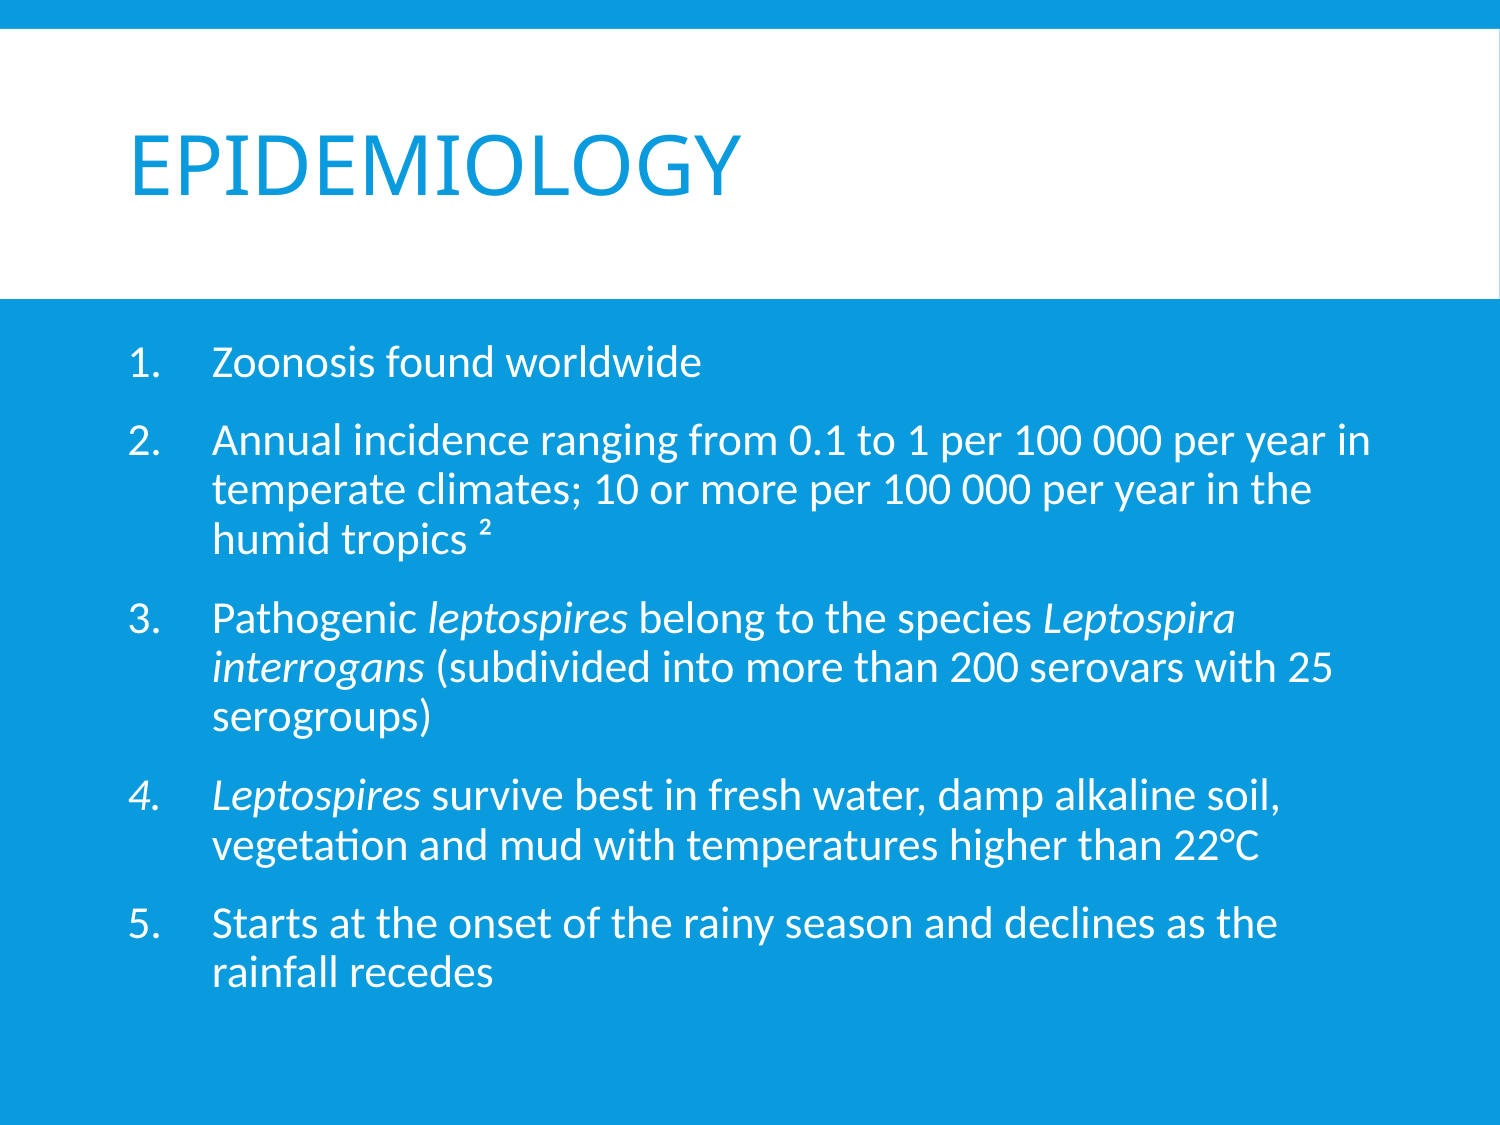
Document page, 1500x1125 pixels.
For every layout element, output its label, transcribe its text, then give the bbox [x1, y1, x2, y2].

title EPIDEMIOLOGY [112, 46, 1388, 295]
list Zoonosis found worldwide Annual incidence ranging from 0.1 to 1 per 100 000 per year in temperate climates; 10 or more per 100 000 per year in the humid tropics ² Pathogenic leptospires belong to the species Leptospira interrogans (subdivided into more than 200 serovars with 25 serogroups) Leptospires survive best in fresh water, damp alkaline soil, vegetation and mud with temperatures higher than 22°C Starts at the onset of the rainy season and declines as the rainfall recedes [112, 329, 1388, 1020]
